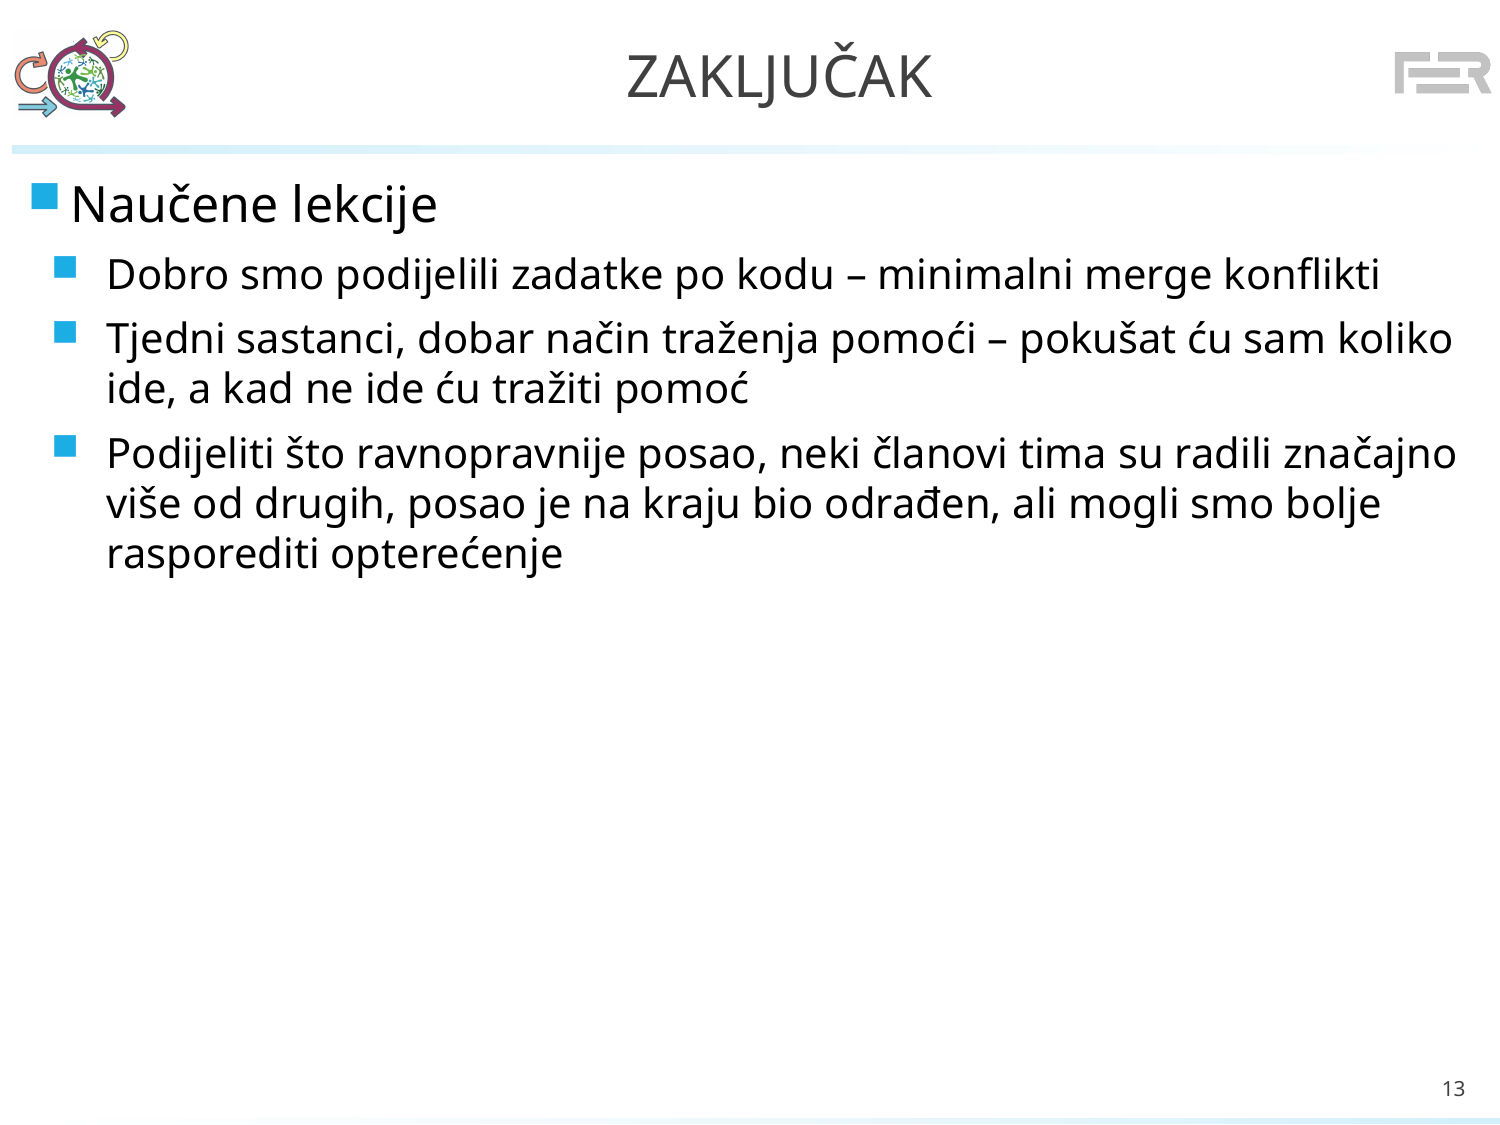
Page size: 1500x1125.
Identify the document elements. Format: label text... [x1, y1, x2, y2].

title Zaključak [129, 5, 1430, 142]
list Naučene lekcije Dobro smo podijelili zadatke po kodu – minimalni merge konflikti Tjedni sastanci, dobar način traženja pomoći – pokušat ću sam koliko ide, a kad ne ide ću tražiti pomoć Podijeliti što ravnopravnije posao, neki članovi tima su radili značajno više od drugih, posao je na kraju bio odrađen, ali mogli smo bolje rasporediti opterećenje [11, 159, 1489, 1046]
picture [13, 28, 129, 118]
slide_number 13 [1402, 1066, 1481, 1114]
